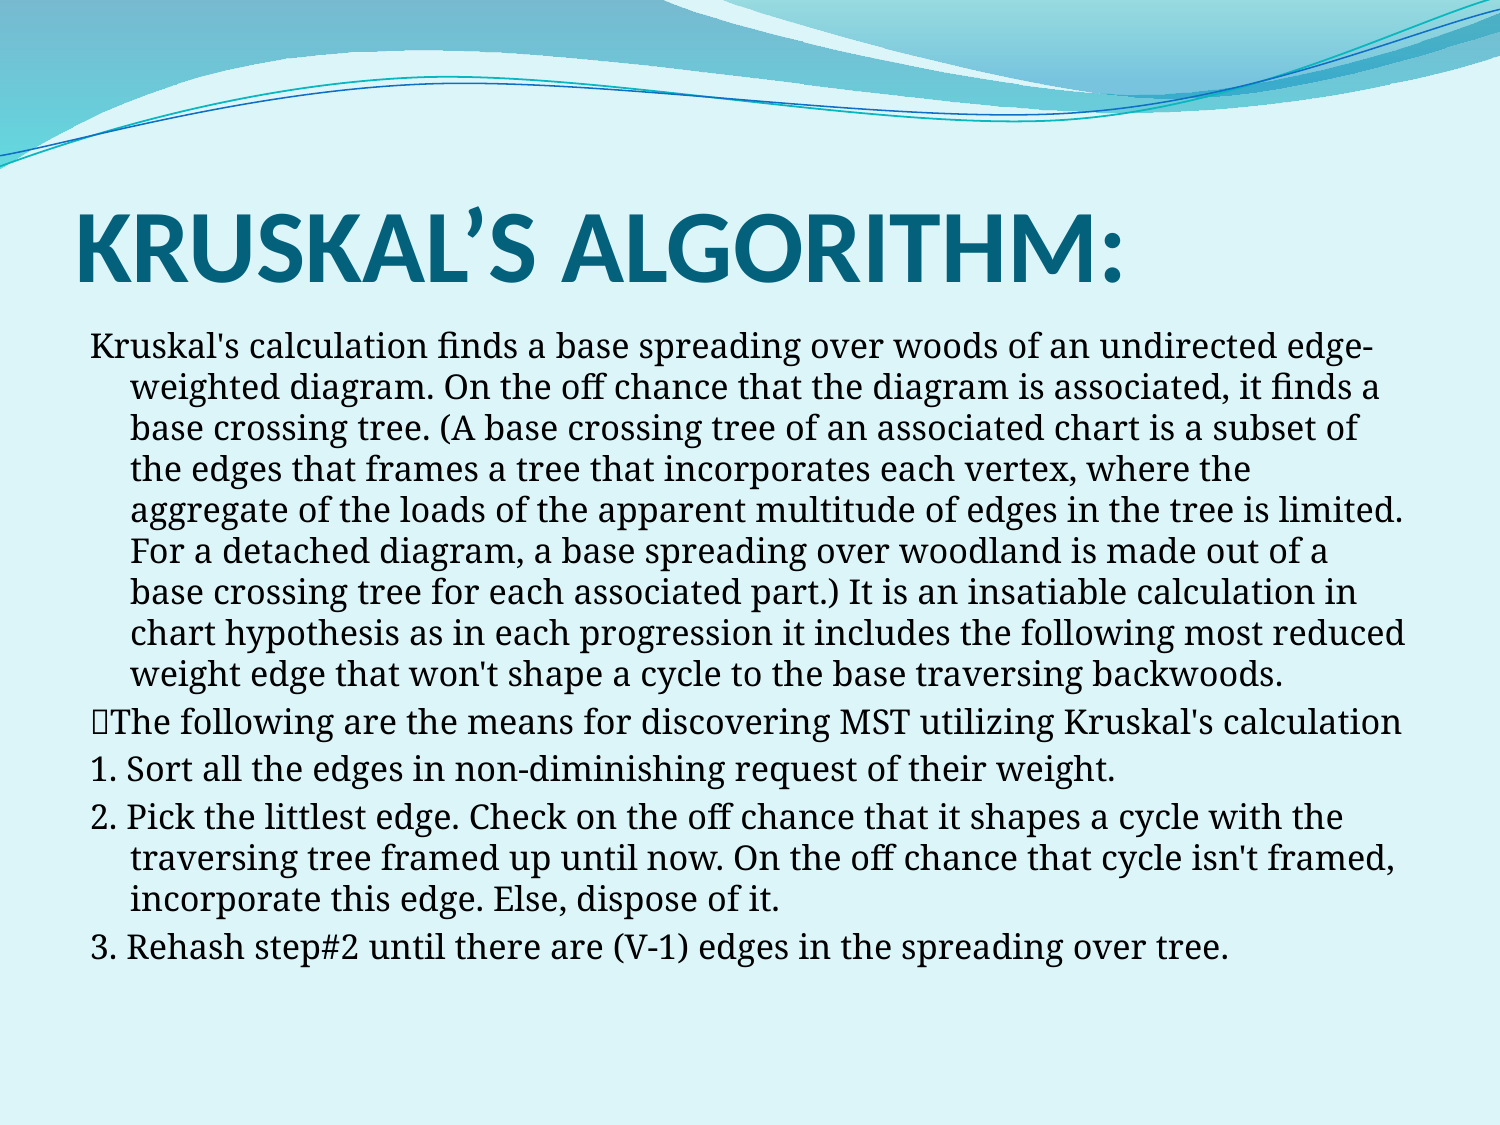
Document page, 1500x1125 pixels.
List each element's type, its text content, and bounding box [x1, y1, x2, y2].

list Kruskal's calculation finds a base spreading over woods of an undirected edge-weighted diagram. On the off chance that the diagram is associated, it finds a base crossing tree. (A base crossing tree of an associated chart is a subset of the edges that frames a tree that incorporates each vertex, where the aggregate of the loads of the apparent multitude of edges in the tree is limited. For a detached diagram, a base spreading over woodland is made out of a base crossing tree for each associated part.) It is an insatiable calculation in chart hypothesis as in each progression it includes the following most reduced weight edge that won't shape a cycle to the base traversing backwoods. The following are the means for discovering MST utilizing Kruskal's calculation 1. Sort all the edges in non-diminishing request of their weight. 2. Pick the littlest edge. Check on the off chance that it shapes a cycle with the traversing tree framed up until now. On the off chance that cycle isn't framed, incorporate this edge. Else, dispose of it. 3. Rehash step#2 until there are (V-1) edges in the spreading over tree. [75, 317, 1425, 1038]
title KRUSKAL’S ALGORITHM: [75, 115, 1425, 303]
